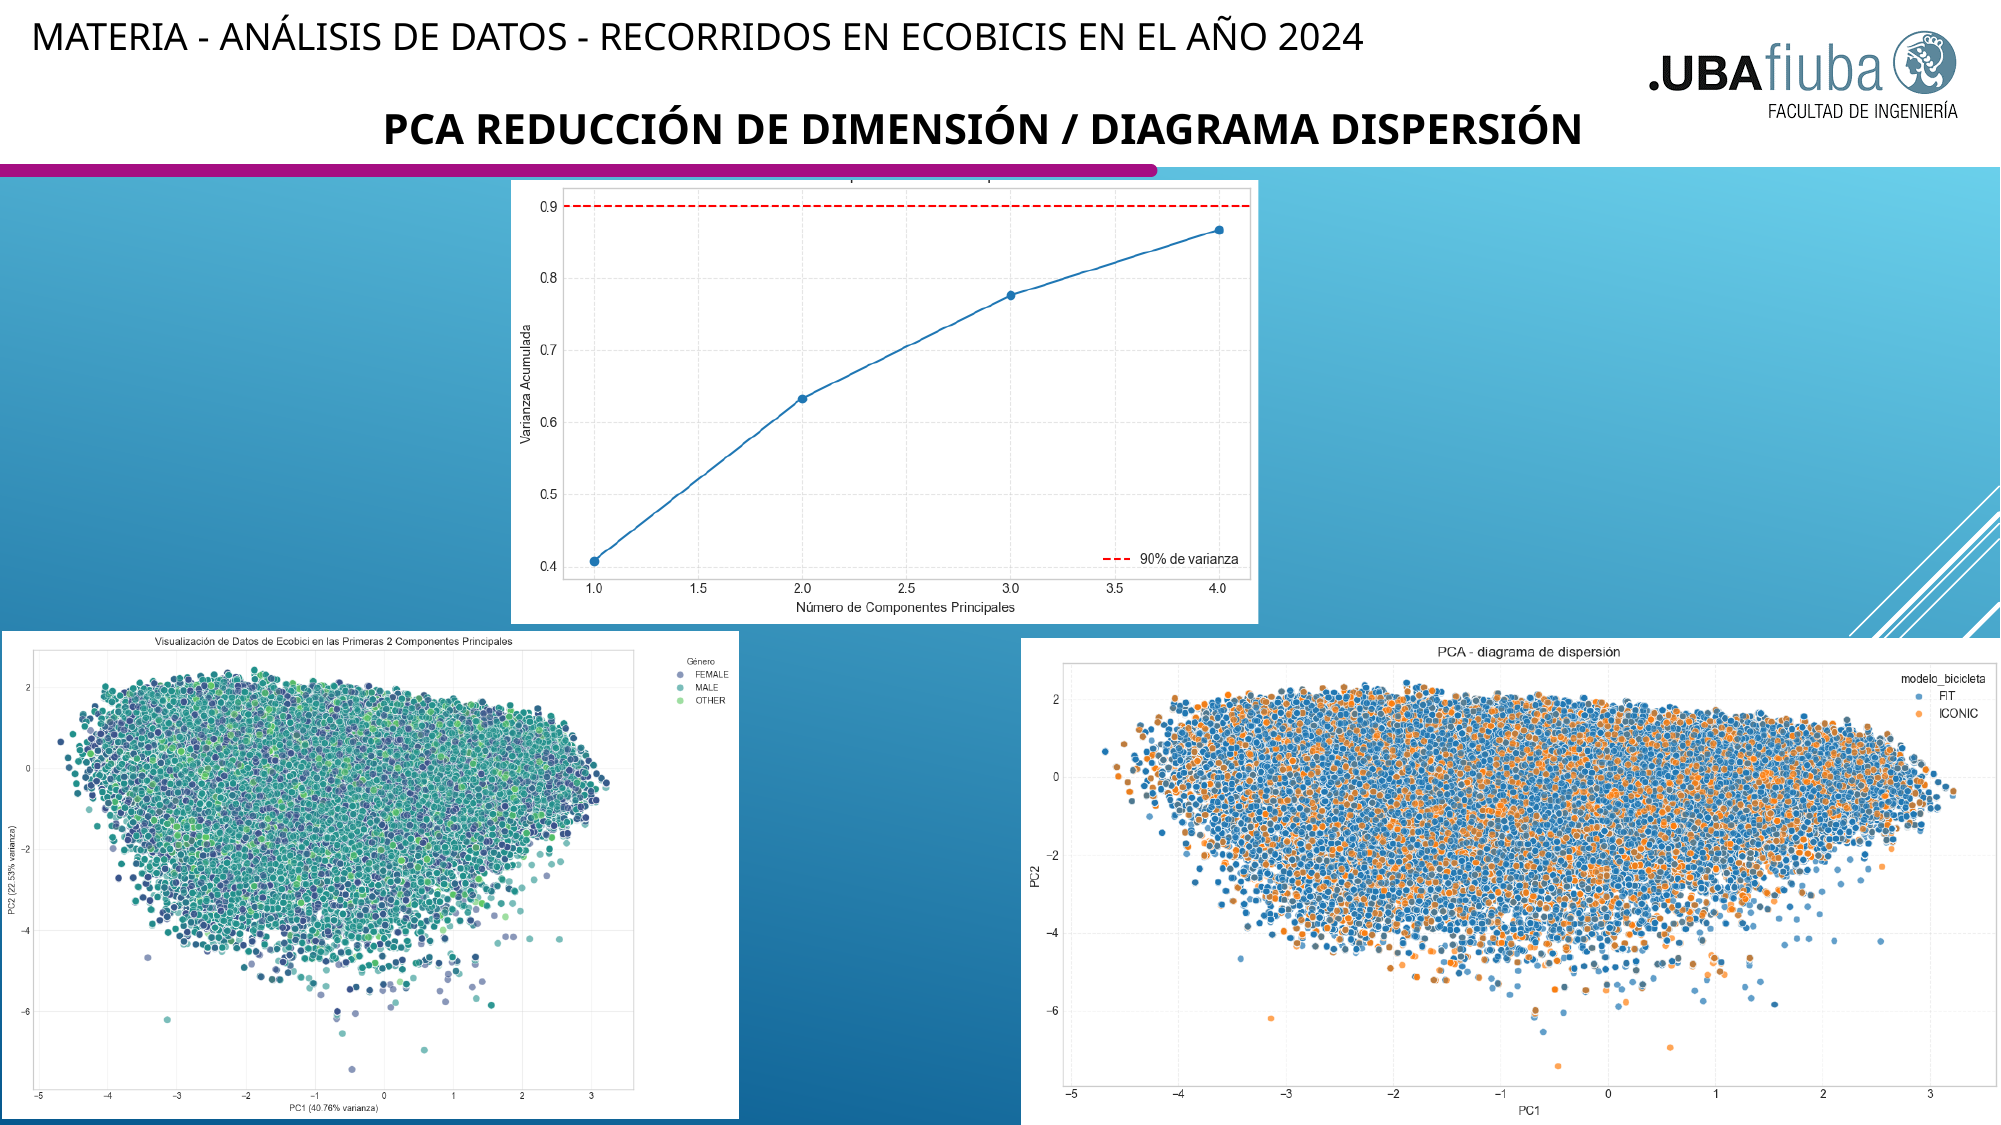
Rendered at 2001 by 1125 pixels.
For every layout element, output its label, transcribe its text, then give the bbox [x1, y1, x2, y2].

picture [1622, 5, 1984, 145]
picture [510, 180, 1259, 624]
text_box [0, 0, 2000, 168]
picture [2, 631, 739, 1120]
picture [1021, 638, 2000, 1125]
text_box Materia - Análisis de Datos - Recorridos en Ecobicis en el año 2024 PCA Reducción de Dimensión / diagrama dispersión [16, 6, 1972, 161]
